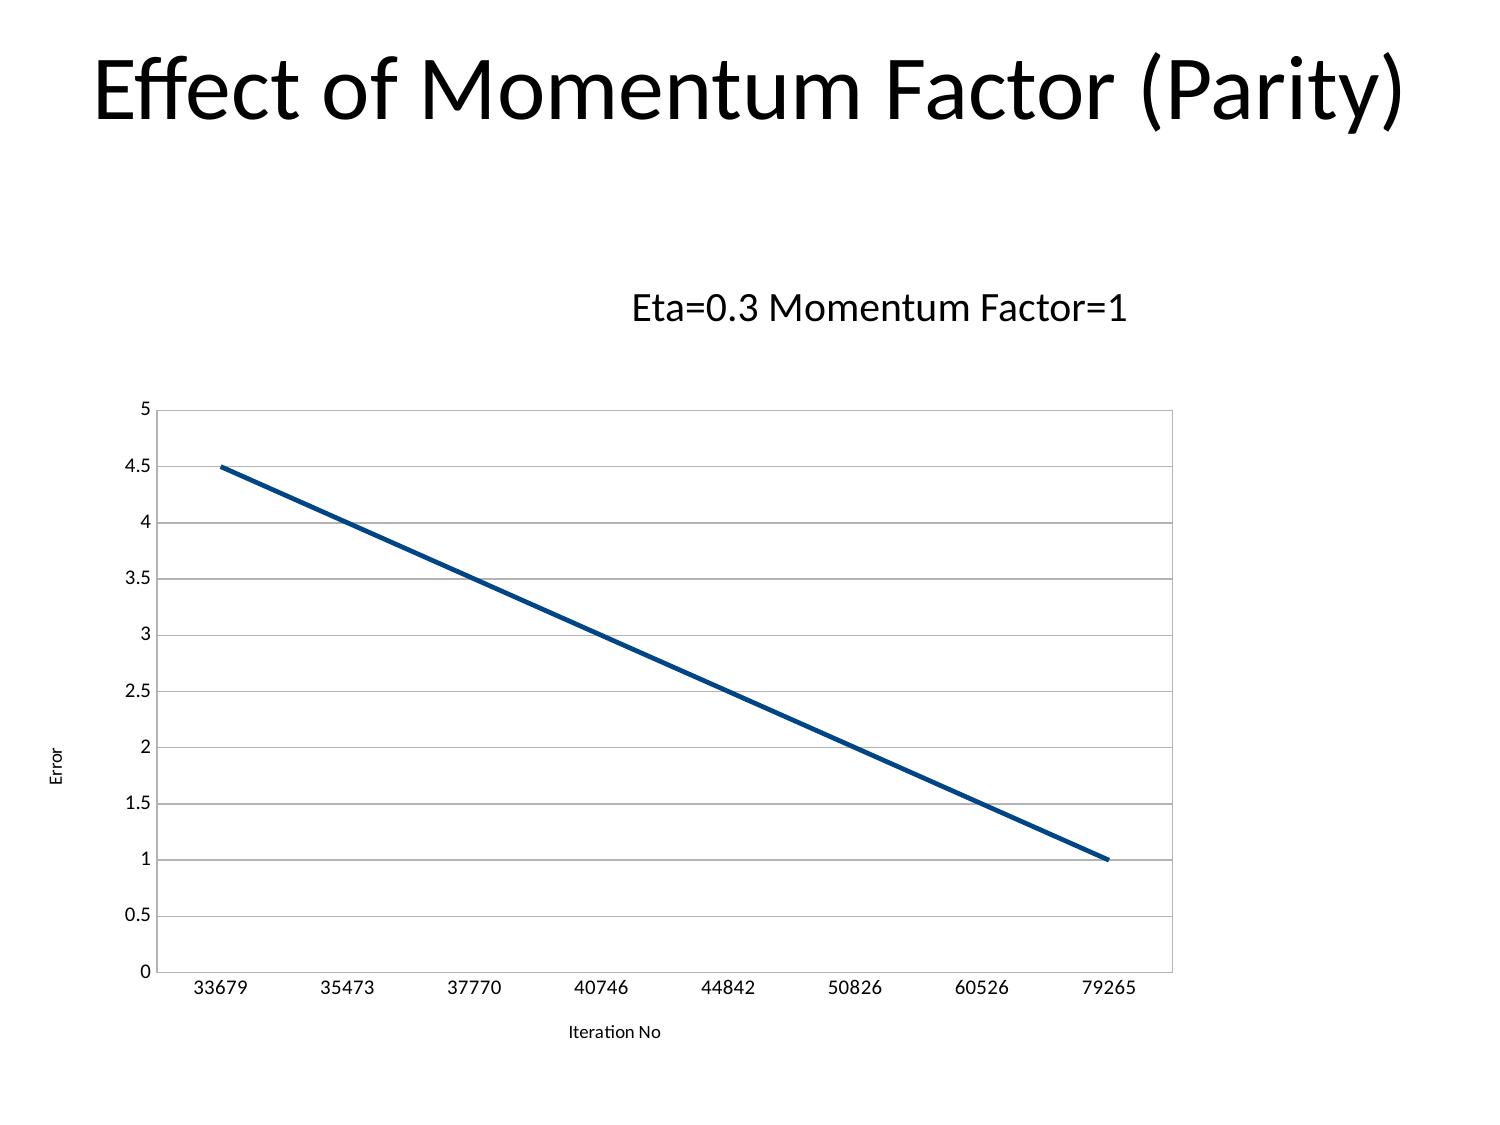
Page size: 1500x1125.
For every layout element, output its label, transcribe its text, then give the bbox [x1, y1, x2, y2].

chart [0, 148, 1500, 1125]
title Effect of Momentum Factor (Parity) [2, 4, 1500, 148]
